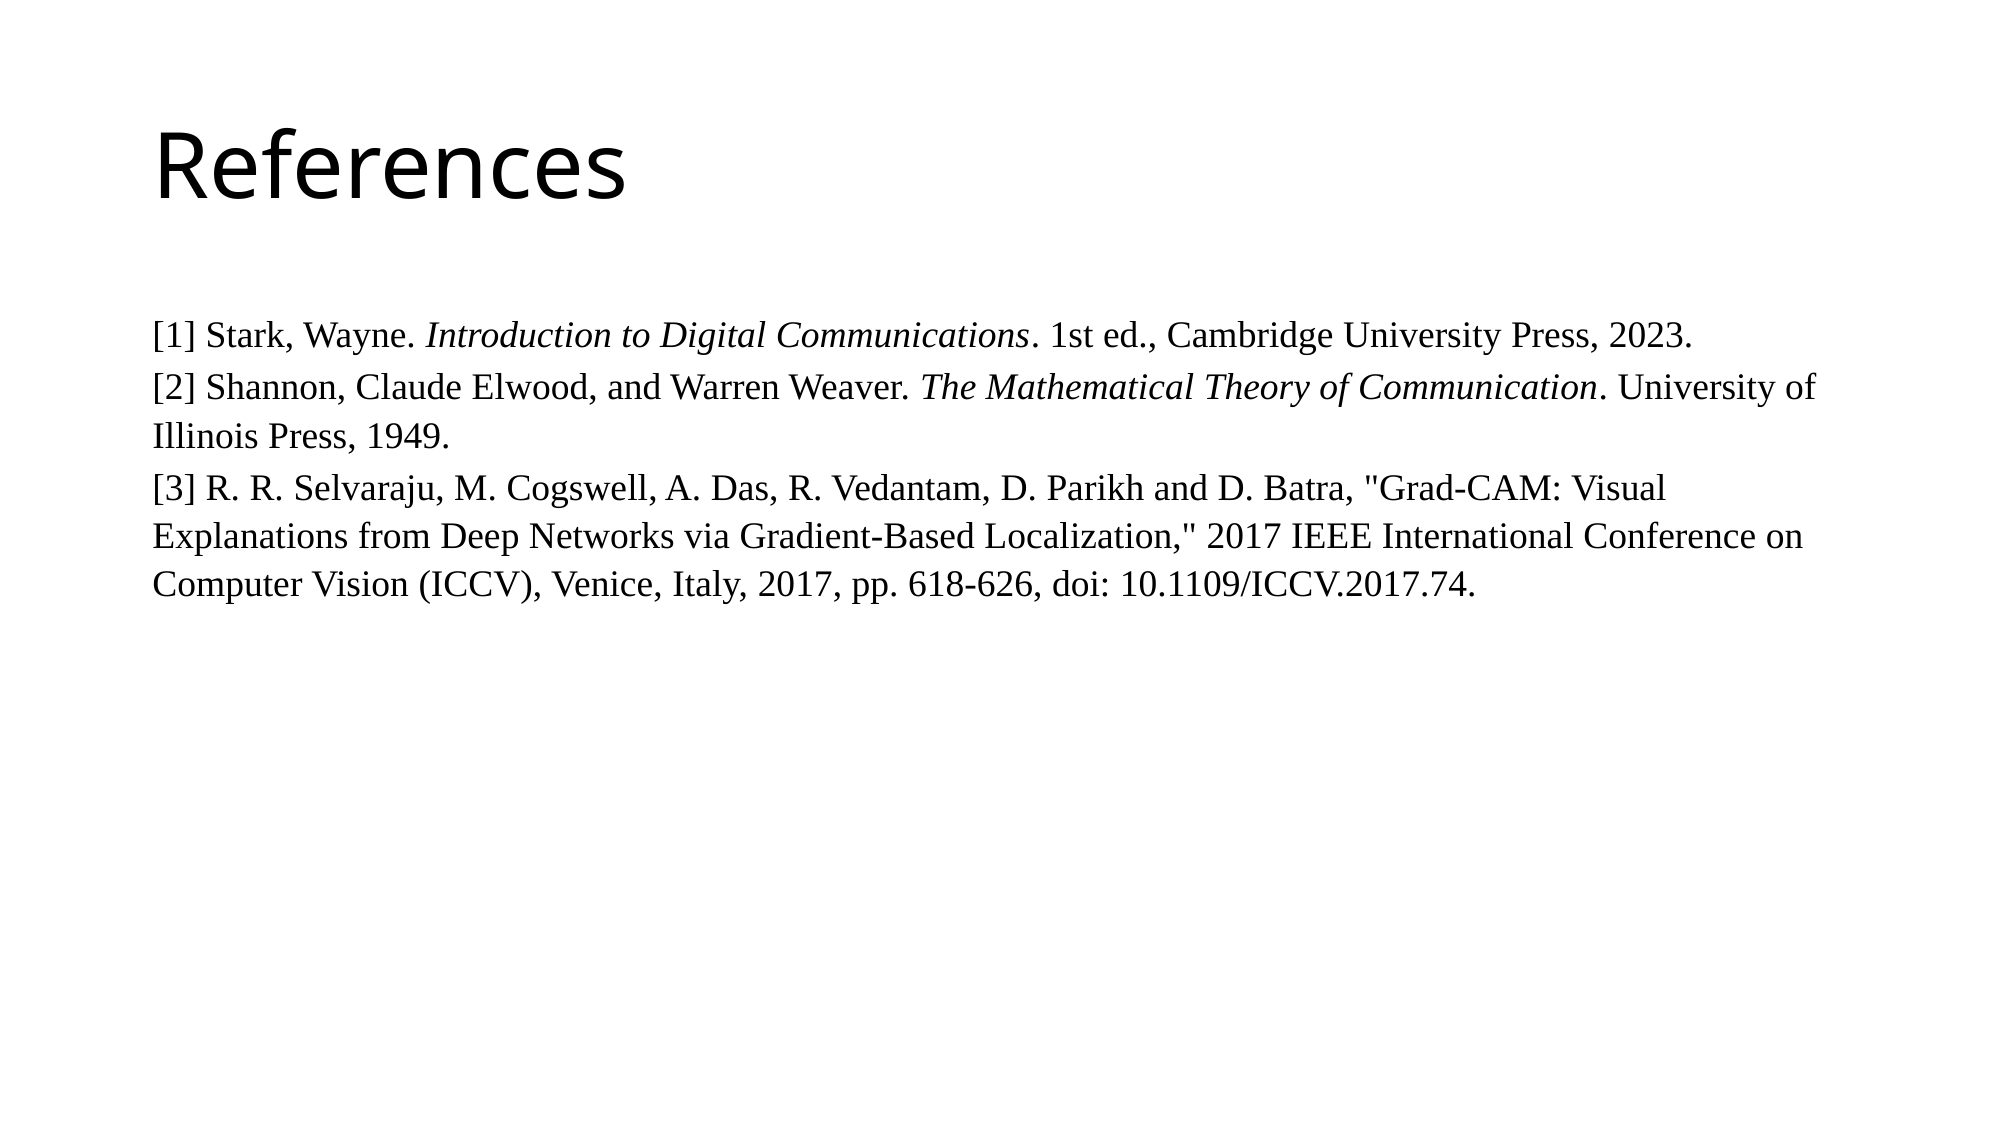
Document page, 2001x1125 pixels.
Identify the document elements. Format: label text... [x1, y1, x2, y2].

title References [137, 59, 1863, 278]
list [1] Stark, Wayne. Introduction to Digital Communications. 1st ed., Cambridge University Press, 2023. [2] Shannon, Claude Elwood, and Warren Weaver. The Mathematical Theory of Communication. University of Illinois Press, 1949. [3] R. R. Selvaraju, M. Cogswell, A. Das, R. Vedantam, D. Parikh and D. Batra, "Grad-CAM: Visual Explanations from Deep Networks via Gradient-Based Localization," 2017 IEEE International Conference on Computer Vision (ICCV), Venice, Italy, 2017, pp. 618-626, doi: 10.1109/ICCV.2017.74. [137, 299, 1863, 1014]
